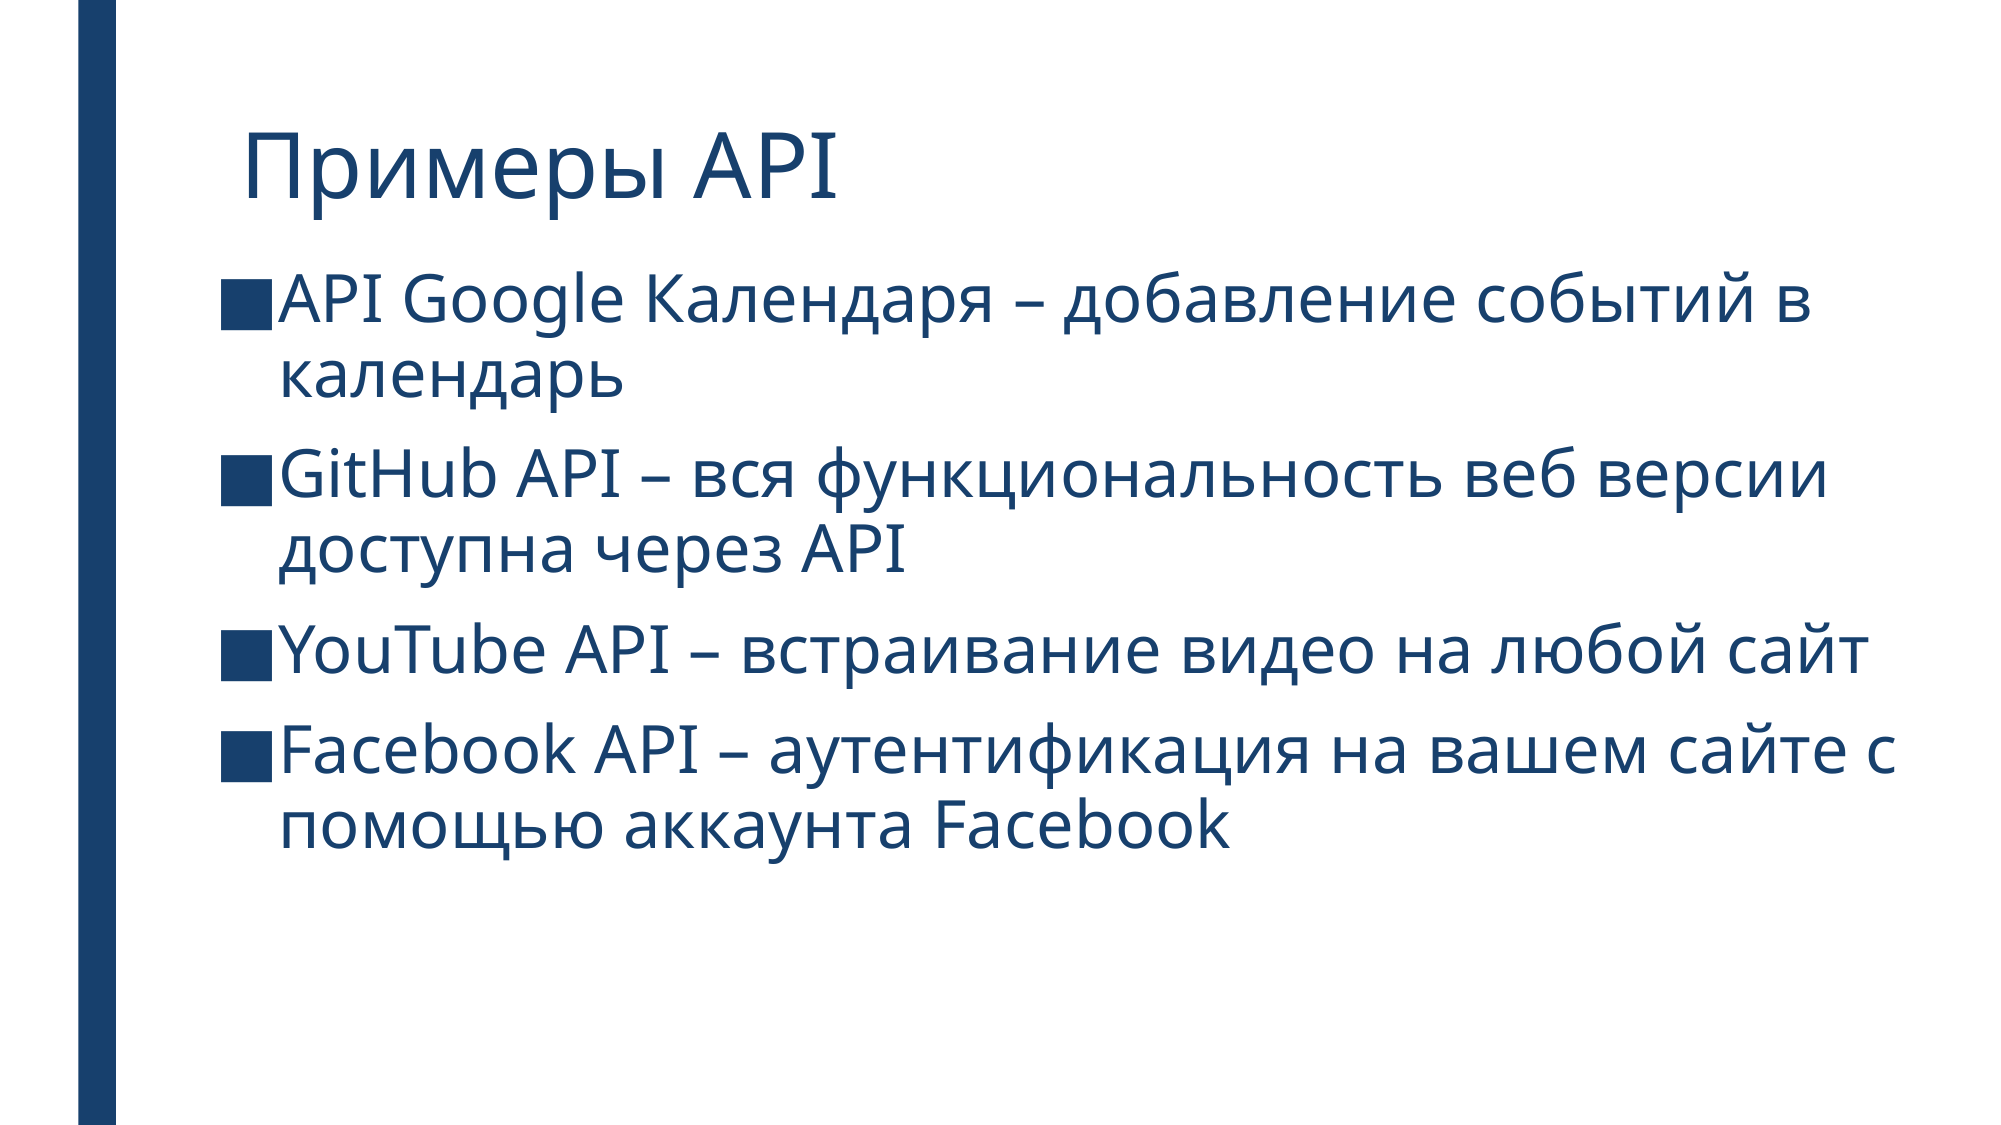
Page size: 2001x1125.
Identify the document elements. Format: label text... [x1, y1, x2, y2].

list API Google Календаря – добавление событий в календарь GitHub API – вся функциональность веб версии доступна через API YouTube API – встраивание видео на любой сайт Facebook API – аутентификация на вашем сайте с помощью аккаунта Facebook [200, 254, 1926, 1060]
title Примеры API [225, 112, 1800, 254]
